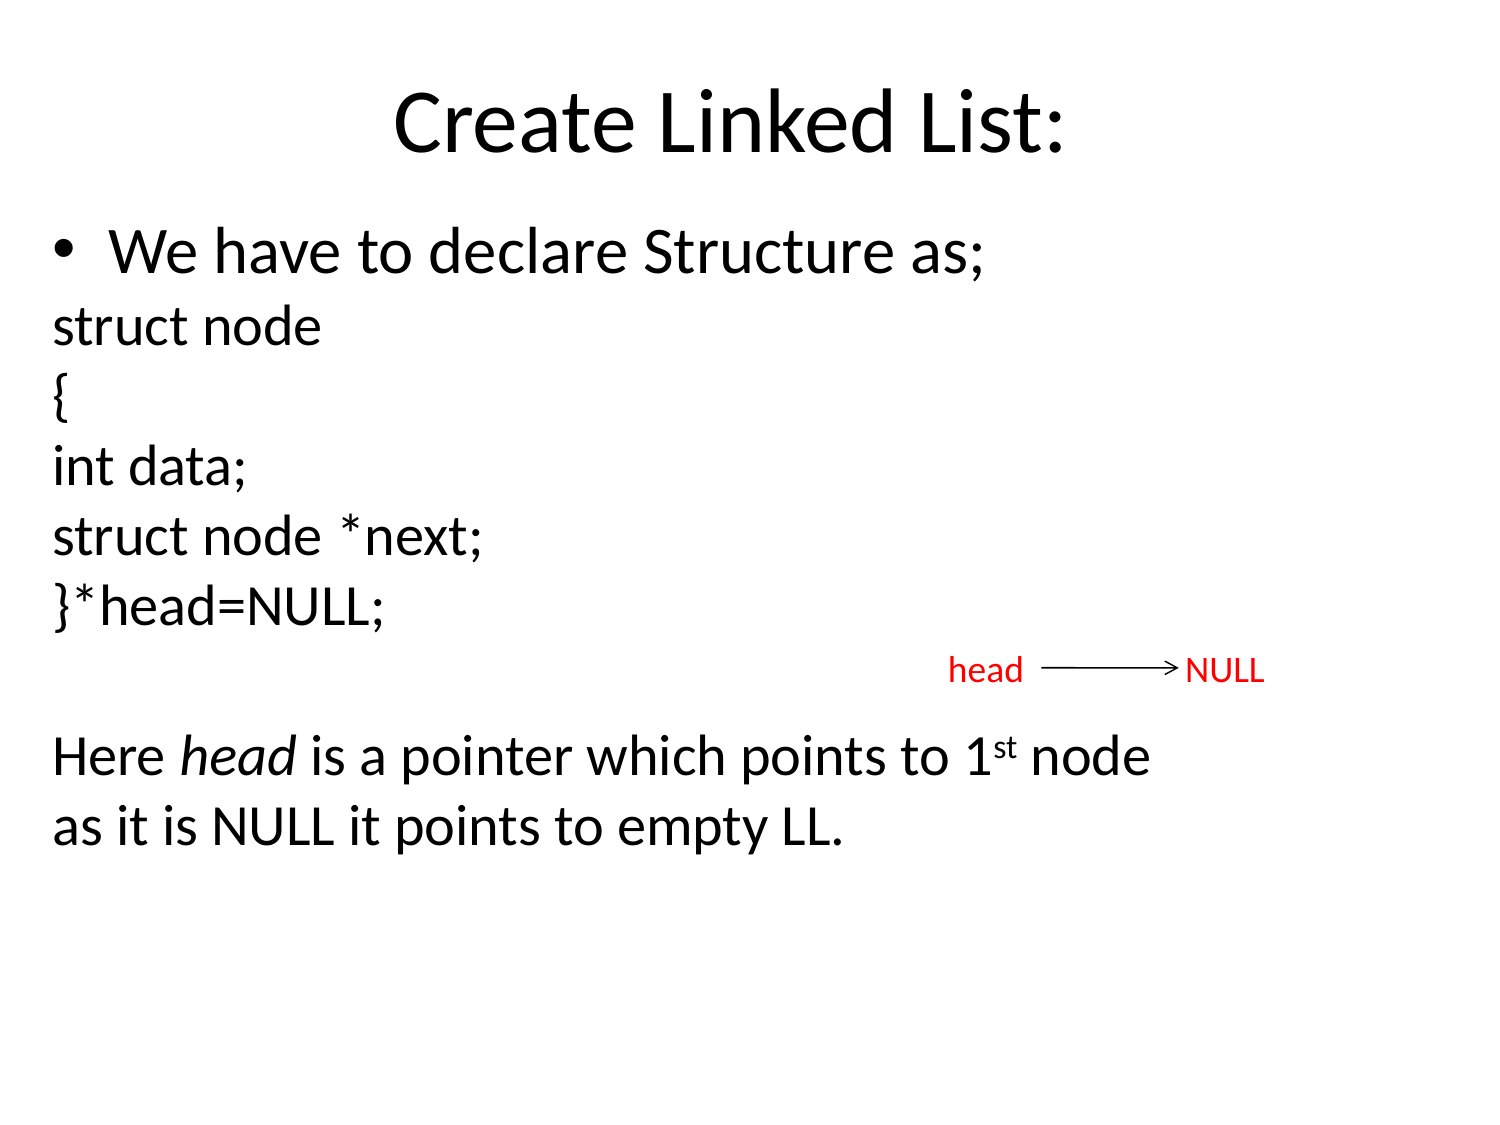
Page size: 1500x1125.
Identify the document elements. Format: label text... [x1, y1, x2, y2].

text_box We have to declare Structure as; struct node { int data; struct node *next; }*head=NULL; Here head is a pointer which points to 1st node as it is NULL it points to empty LL. [37, 199, 1450, 1000]
text_box head NULL [933, 637, 1363, 698]
text_box [1041, 660, 1179, 676]
text_box Create Linked List: [74, 45, 1388, 188]
